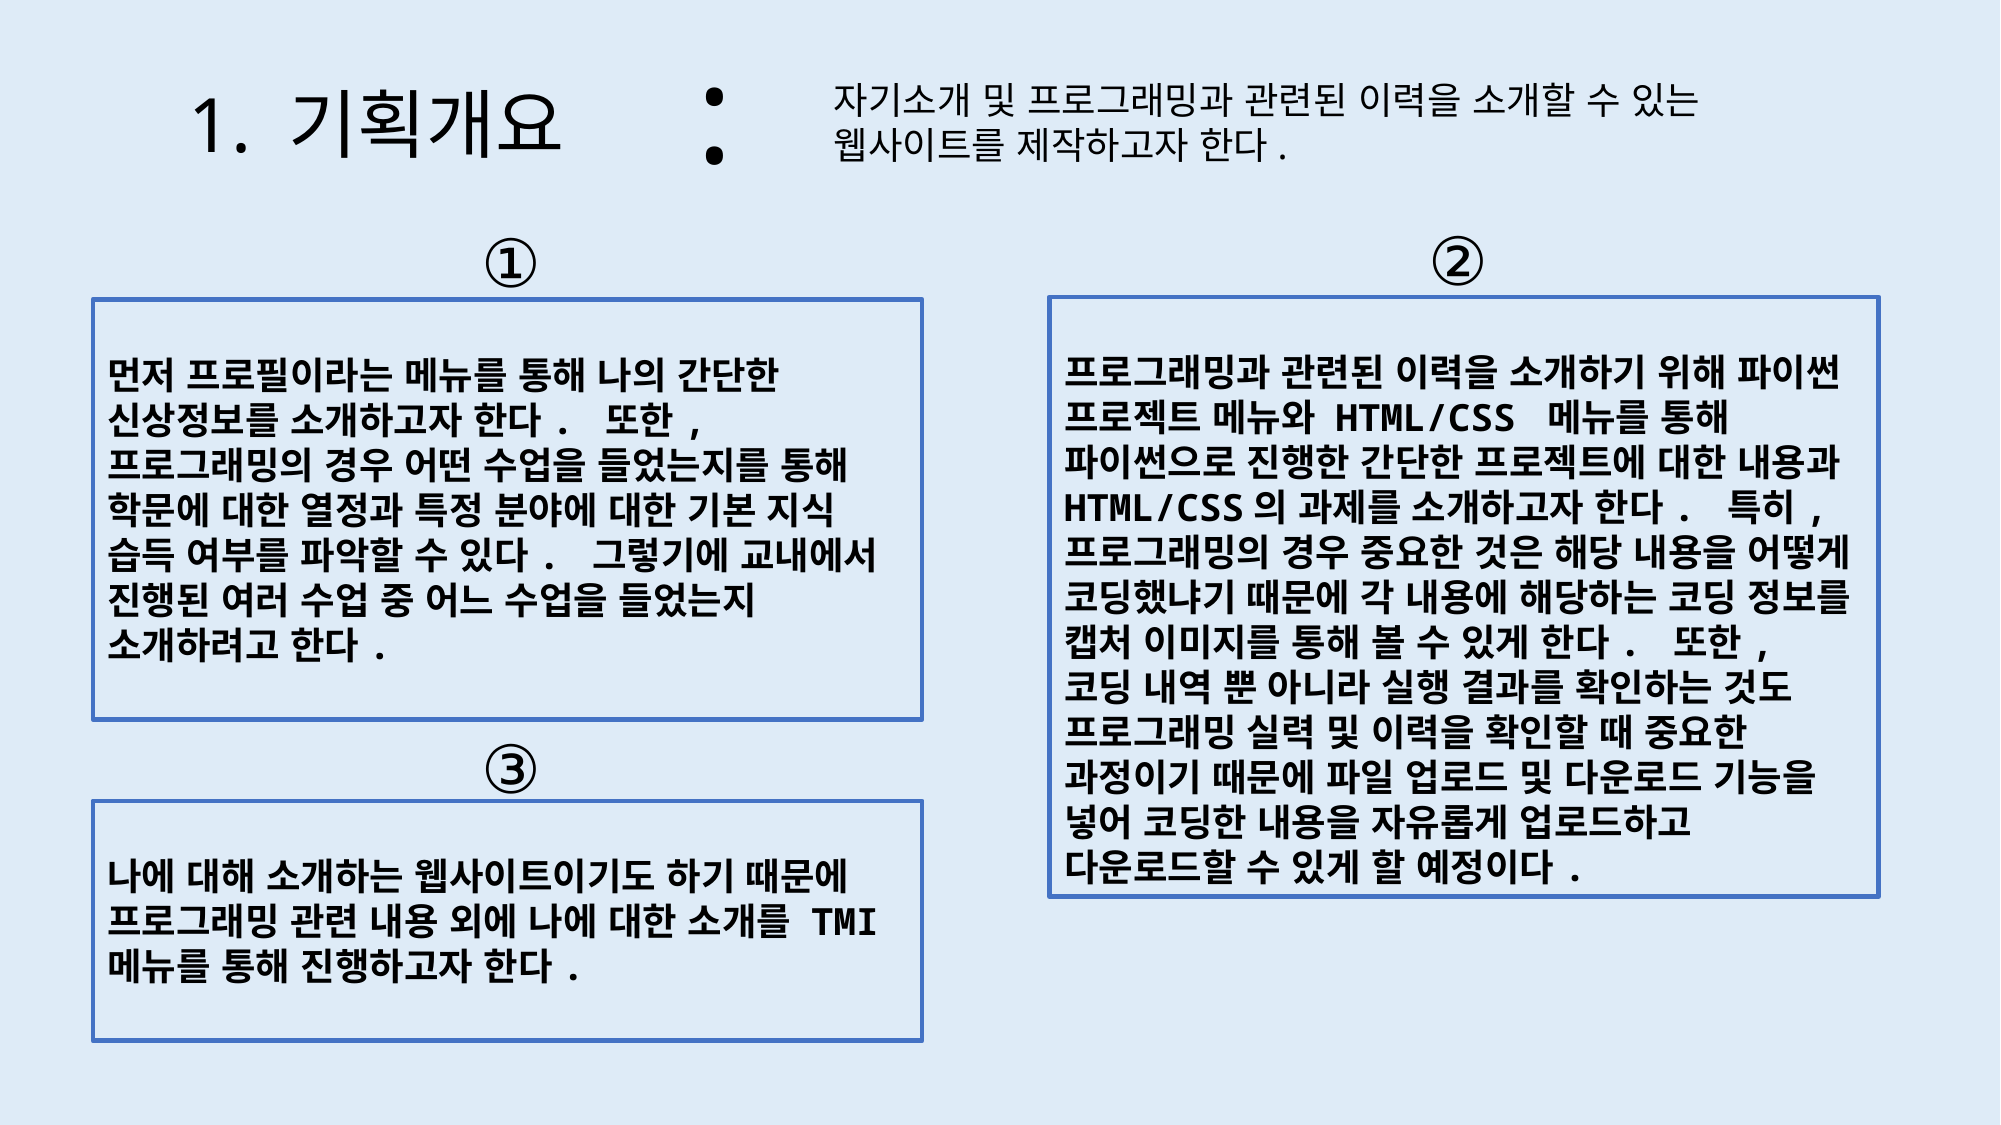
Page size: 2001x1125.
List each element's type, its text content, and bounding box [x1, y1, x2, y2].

text_box 나에 대해 소개하는 웹사이트이기도 하기 때문에 프로그래밍 관련 내용 외에 나에 대한 소개를 TMI메뉴를 통해 진행하고자 한다. [92, 800, 923, 1041]
text_box 자기소개 및 프로그래밍과 관련된 이력을 소개할 수 있는 웹사이트를 제작하고자 한다. [819, 69, 1783, 220]
text_box 프로그래밍과 관련된 이력을 소개하기 위해 파이썬 프로젝트 메뉴와 HTML/CSS 메뉴를 통해 파이썬으로 진행한 간단한 프로젝트에 대한 내용과 HTML/CSS의 과제를 소개하고자 한다. 특히, 프로그래밍의 경우 중요한 것은 해당 내용을 어떻게 코딩했냐기 때문에 각 내용에 해당하는 코딩 정보를 캡처 이미지를 통해 볼 수 있게 한다. 또한, 코딩 내역 뿐 아니라 실행 결과를 확인하는 것도 프로그래밍 실력 및 이력을 확인할 때 중요한 과정이기 때문에 파일 업로드 및 다운로드 기능을 넣어 코딩한 내용을 자유롭게 업로드하고 다운로드할 수 있게 할 예정이다. [1049, 296, 1879, 897]
text_box ③ [467, 719, 655, 814]
text_box ② [1413, 210, 1602, 306]
text_box 1. 기획개요 [173, 69, 682, 175]
text_box 먼저 프로필이라는 메뉴를 통해 나의 간단한 신상정보를 소개하고자 한다. 또한, 프로그래밍의 경우 어떤 수업을 들었는지를 통해 학문에 대한 열정과 특정 분야에 대한 기본 지식 습득 여부를 파악할 수 있다. 그렇기에 교내에서 진행된 여러 수업 중 어느 수업을 들었는지 소개하려고 한다. [92, 299, 923, 720]
text_box : [682, 18, 839, 199]
text_box ① [467, 213, 655, 309]
